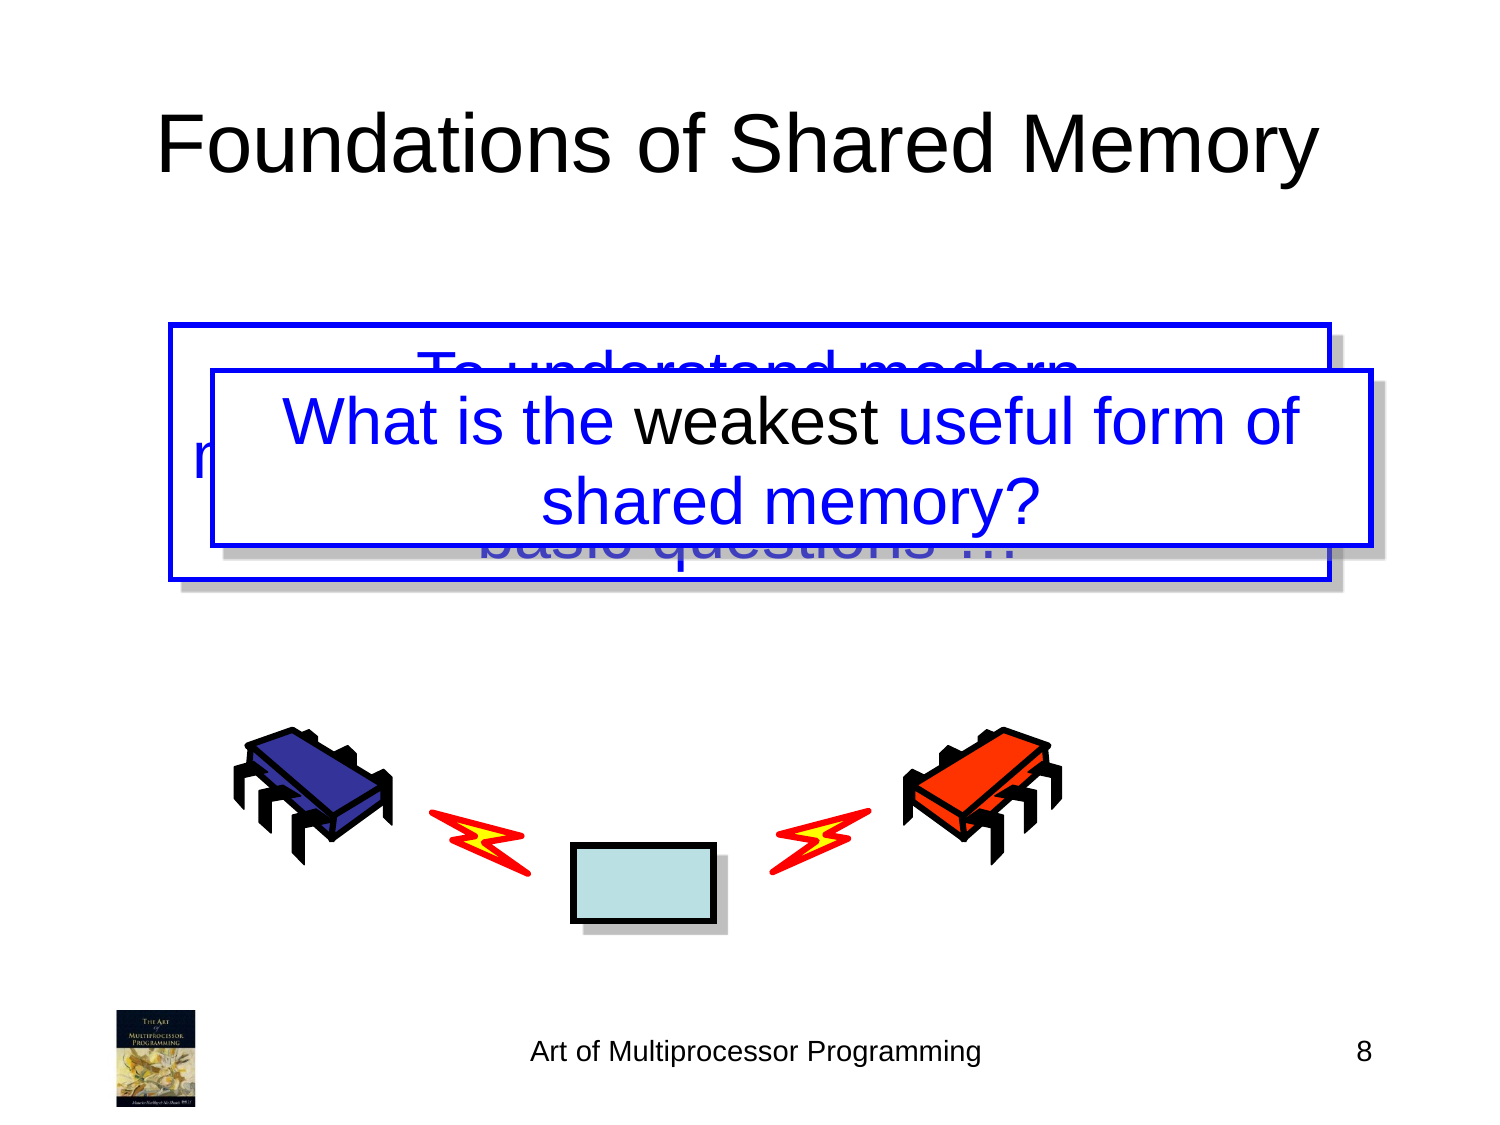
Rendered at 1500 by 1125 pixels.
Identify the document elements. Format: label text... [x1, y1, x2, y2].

picture [107, 1010, 204, 1107]
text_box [185, 705, 1111, 922]
text_box 8 [1074, 1024, 1388, 1100]
text_box What is the weakest useful form of shared memory? [212, 370, 1372, 546]
title Foundations of Shared Memory [74, 44, 1426, 233]
footer Art of Multiprocessor Programming [499, 1024, 1013, 1103]
text_box To understand modern multiprocessors we need to ask some basic questions … [170, 324, 1330, 580]
